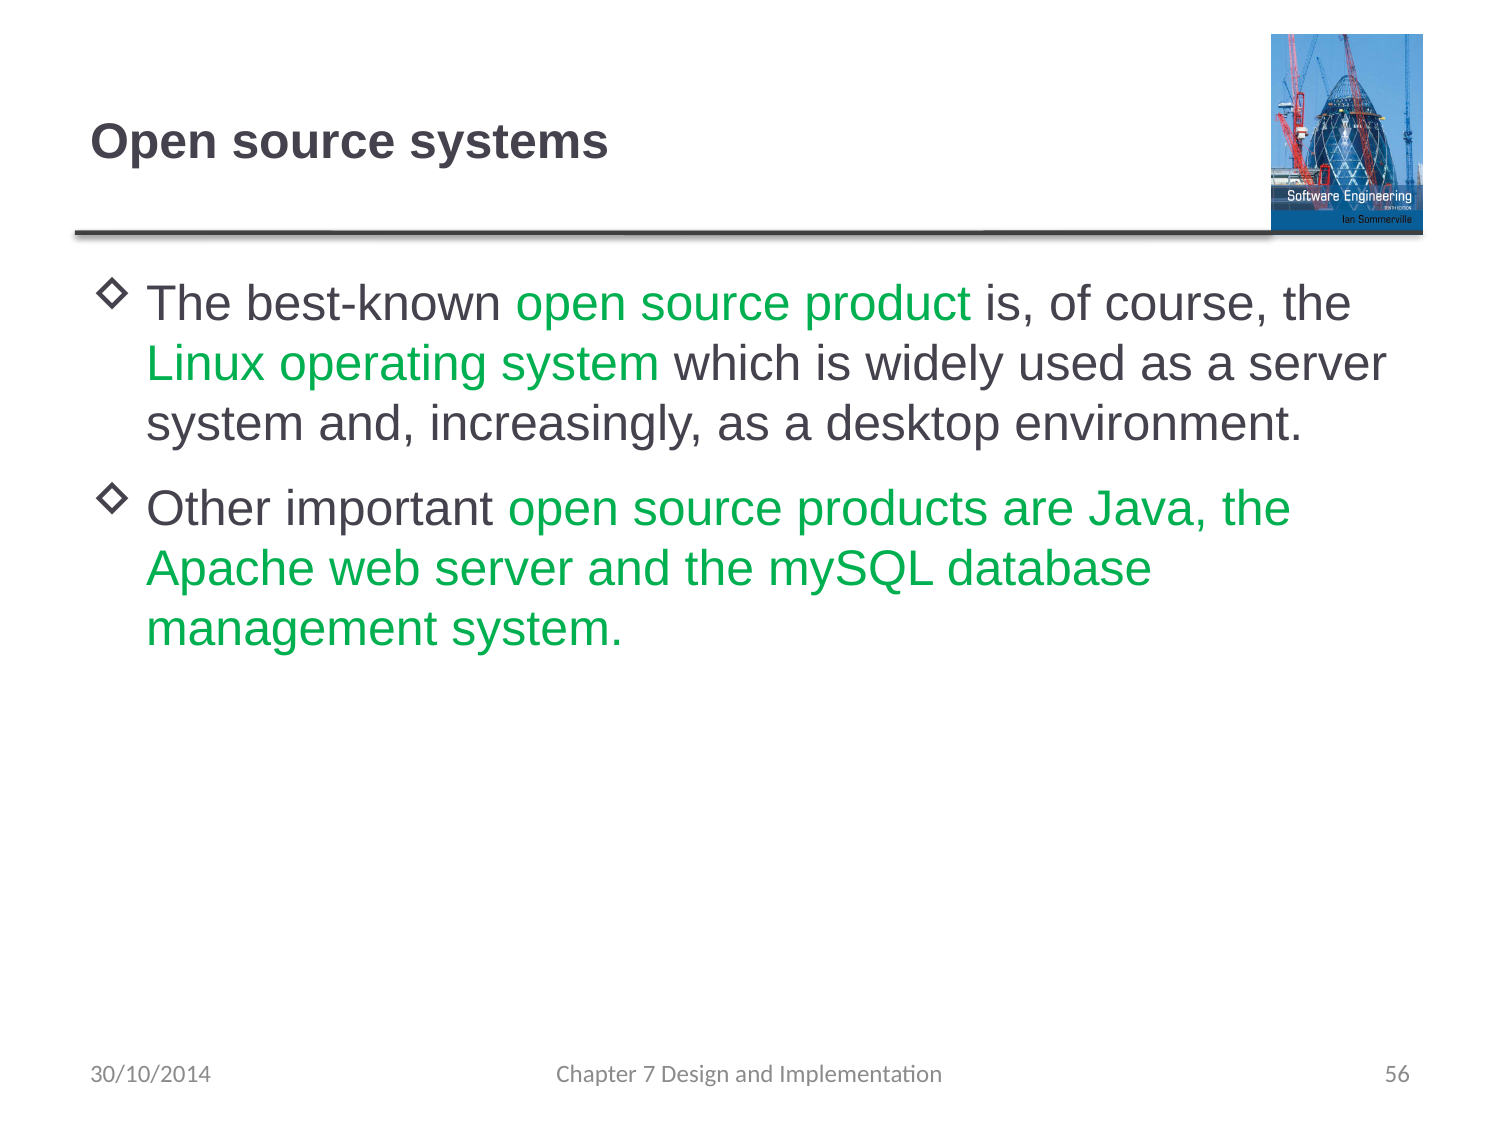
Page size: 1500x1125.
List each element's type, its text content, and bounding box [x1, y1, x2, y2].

picture [1271, 34, 1423, 230]
footer Chapter 7 Design and Implementation [512, 1042, 988, 1103]
slide_number 56 [1074, 1042, 1425, 1103]
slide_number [75, 1042, 425, 1103]
title Open source systems [74, 44, 1272, 233]
list The best-known open source product is, of course, the Linux operating system which is widely used as a server system and, increasingly, as a desktop environment. Other important open source products are Java, the Apache web server and the mySQL database management system. [75, 262, 1425, 1005]
